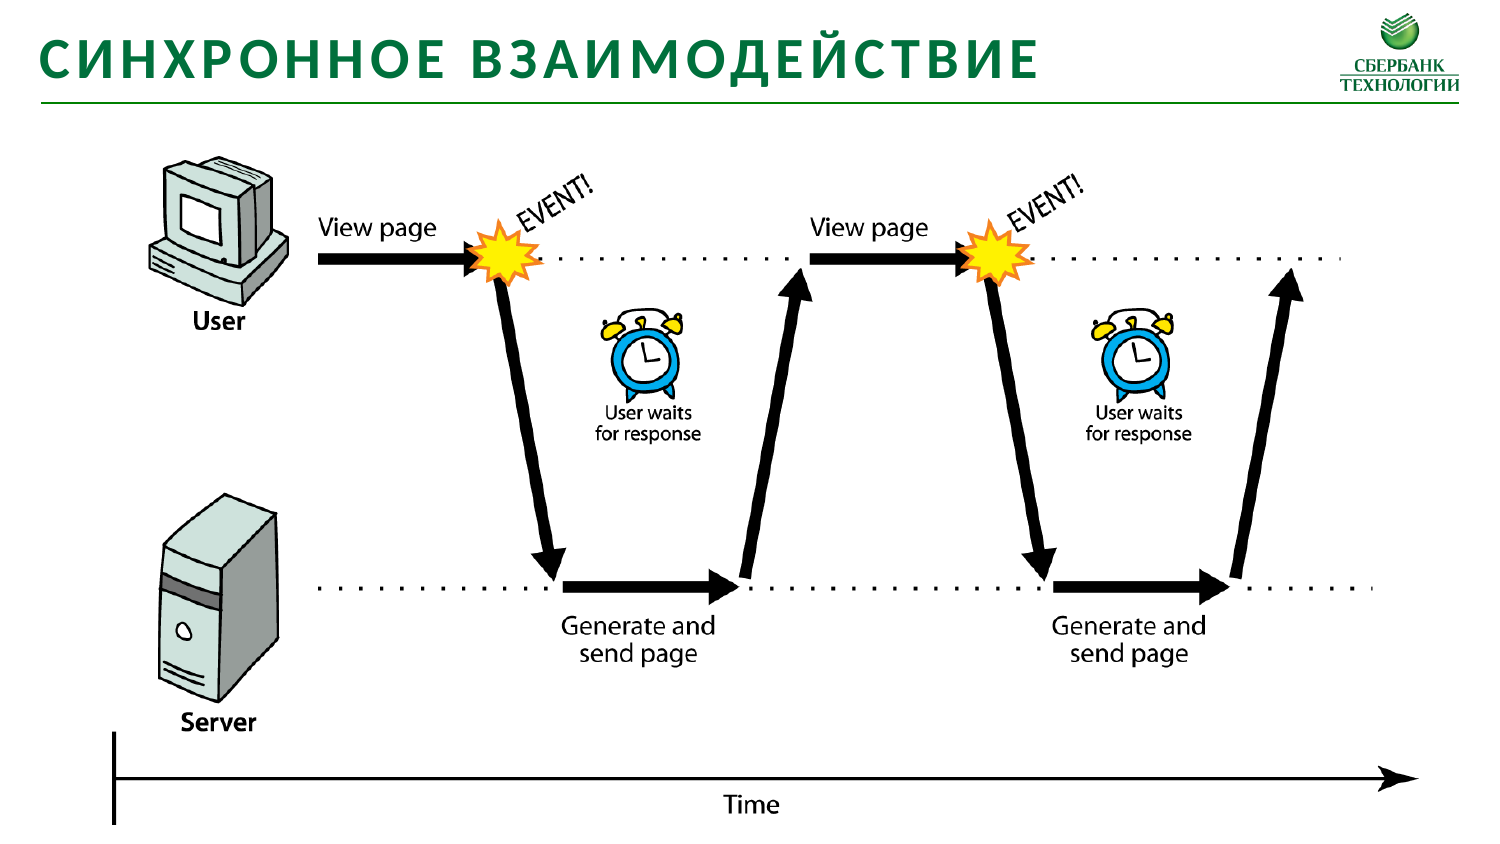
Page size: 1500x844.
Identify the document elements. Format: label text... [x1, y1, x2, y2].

list синхронное взаимодействие [39, 13, 1270, 92]
picture [1340, 13, 1459, 91]
picture [111, 156, 1419, 825]
